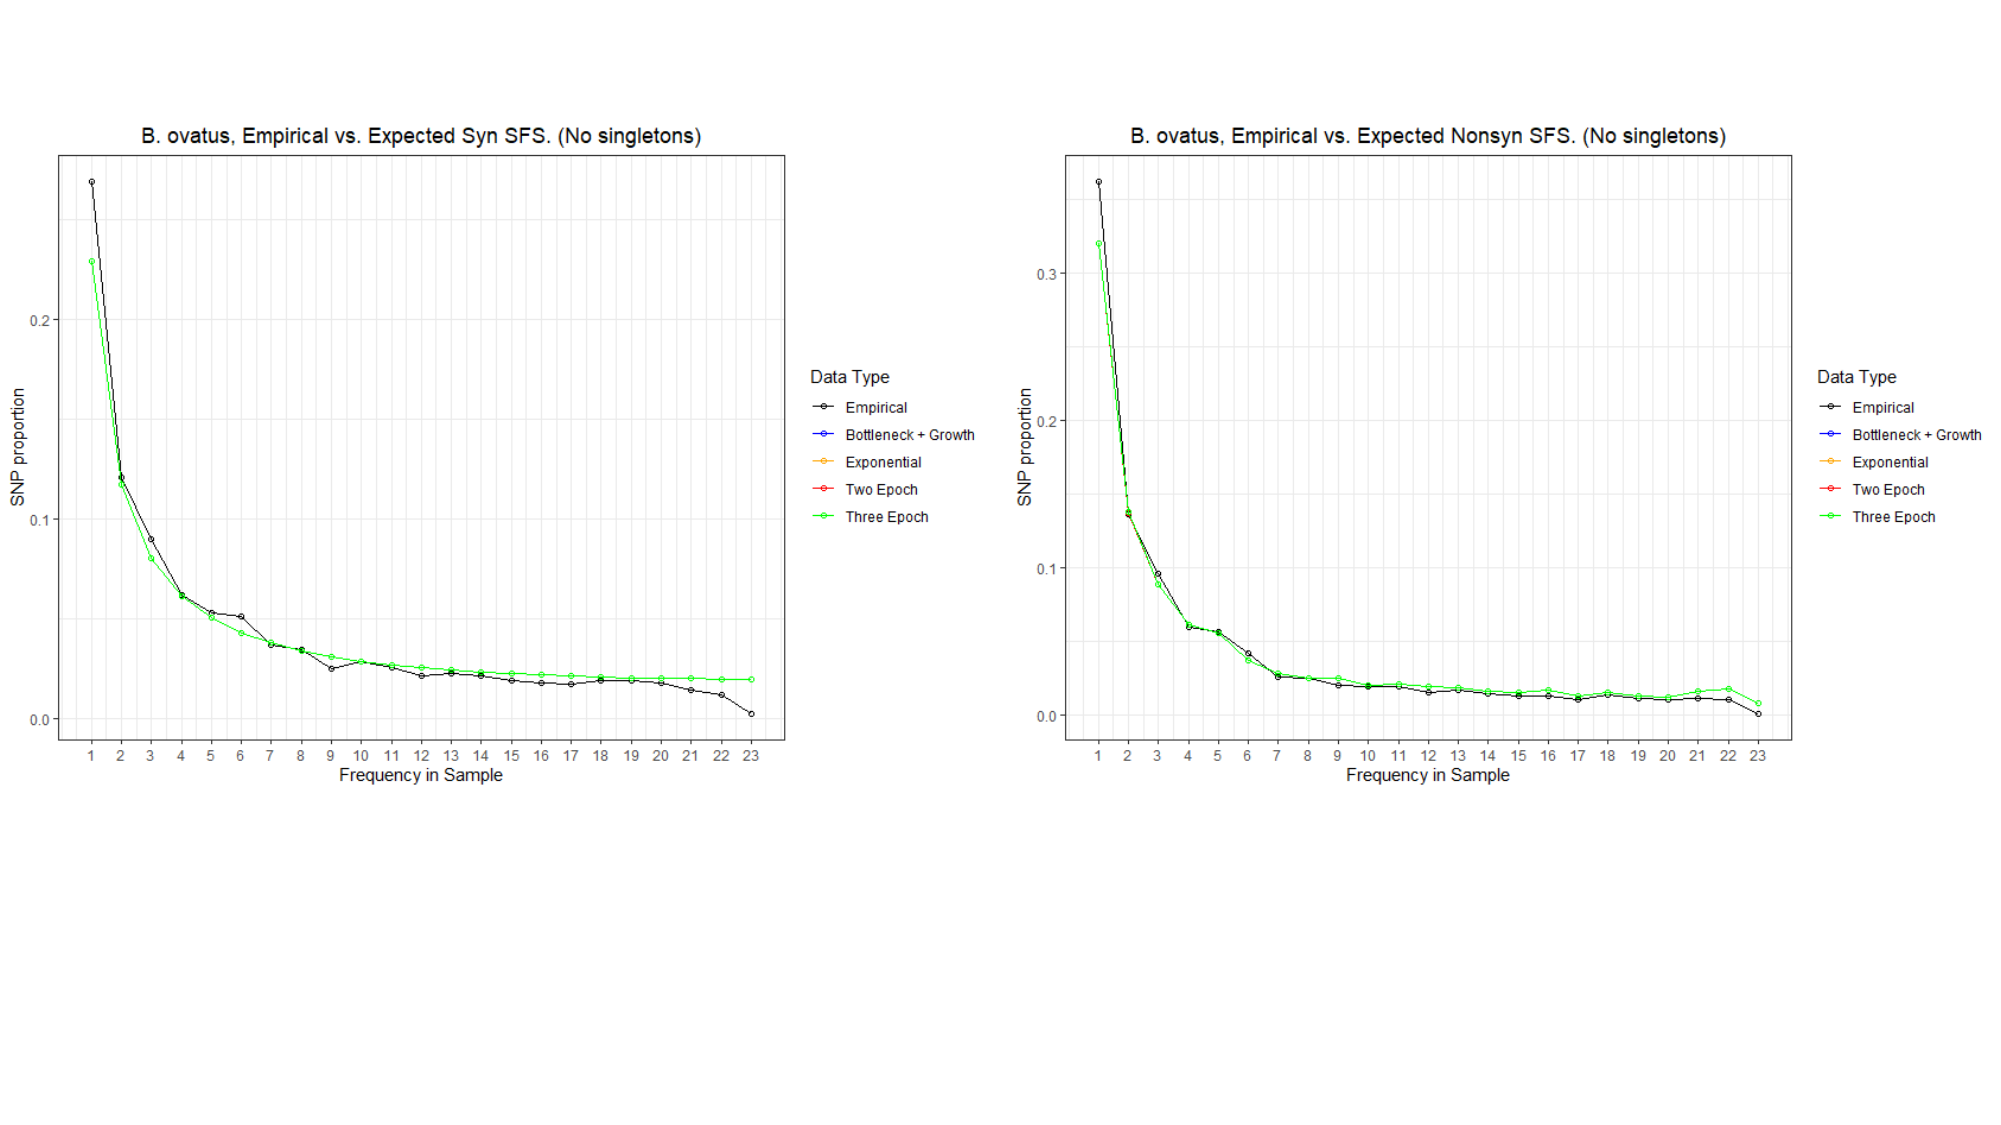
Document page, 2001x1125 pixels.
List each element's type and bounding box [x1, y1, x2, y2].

picture [0, 117, 993, 793]
picture [1006, 117, 2000, 793]
